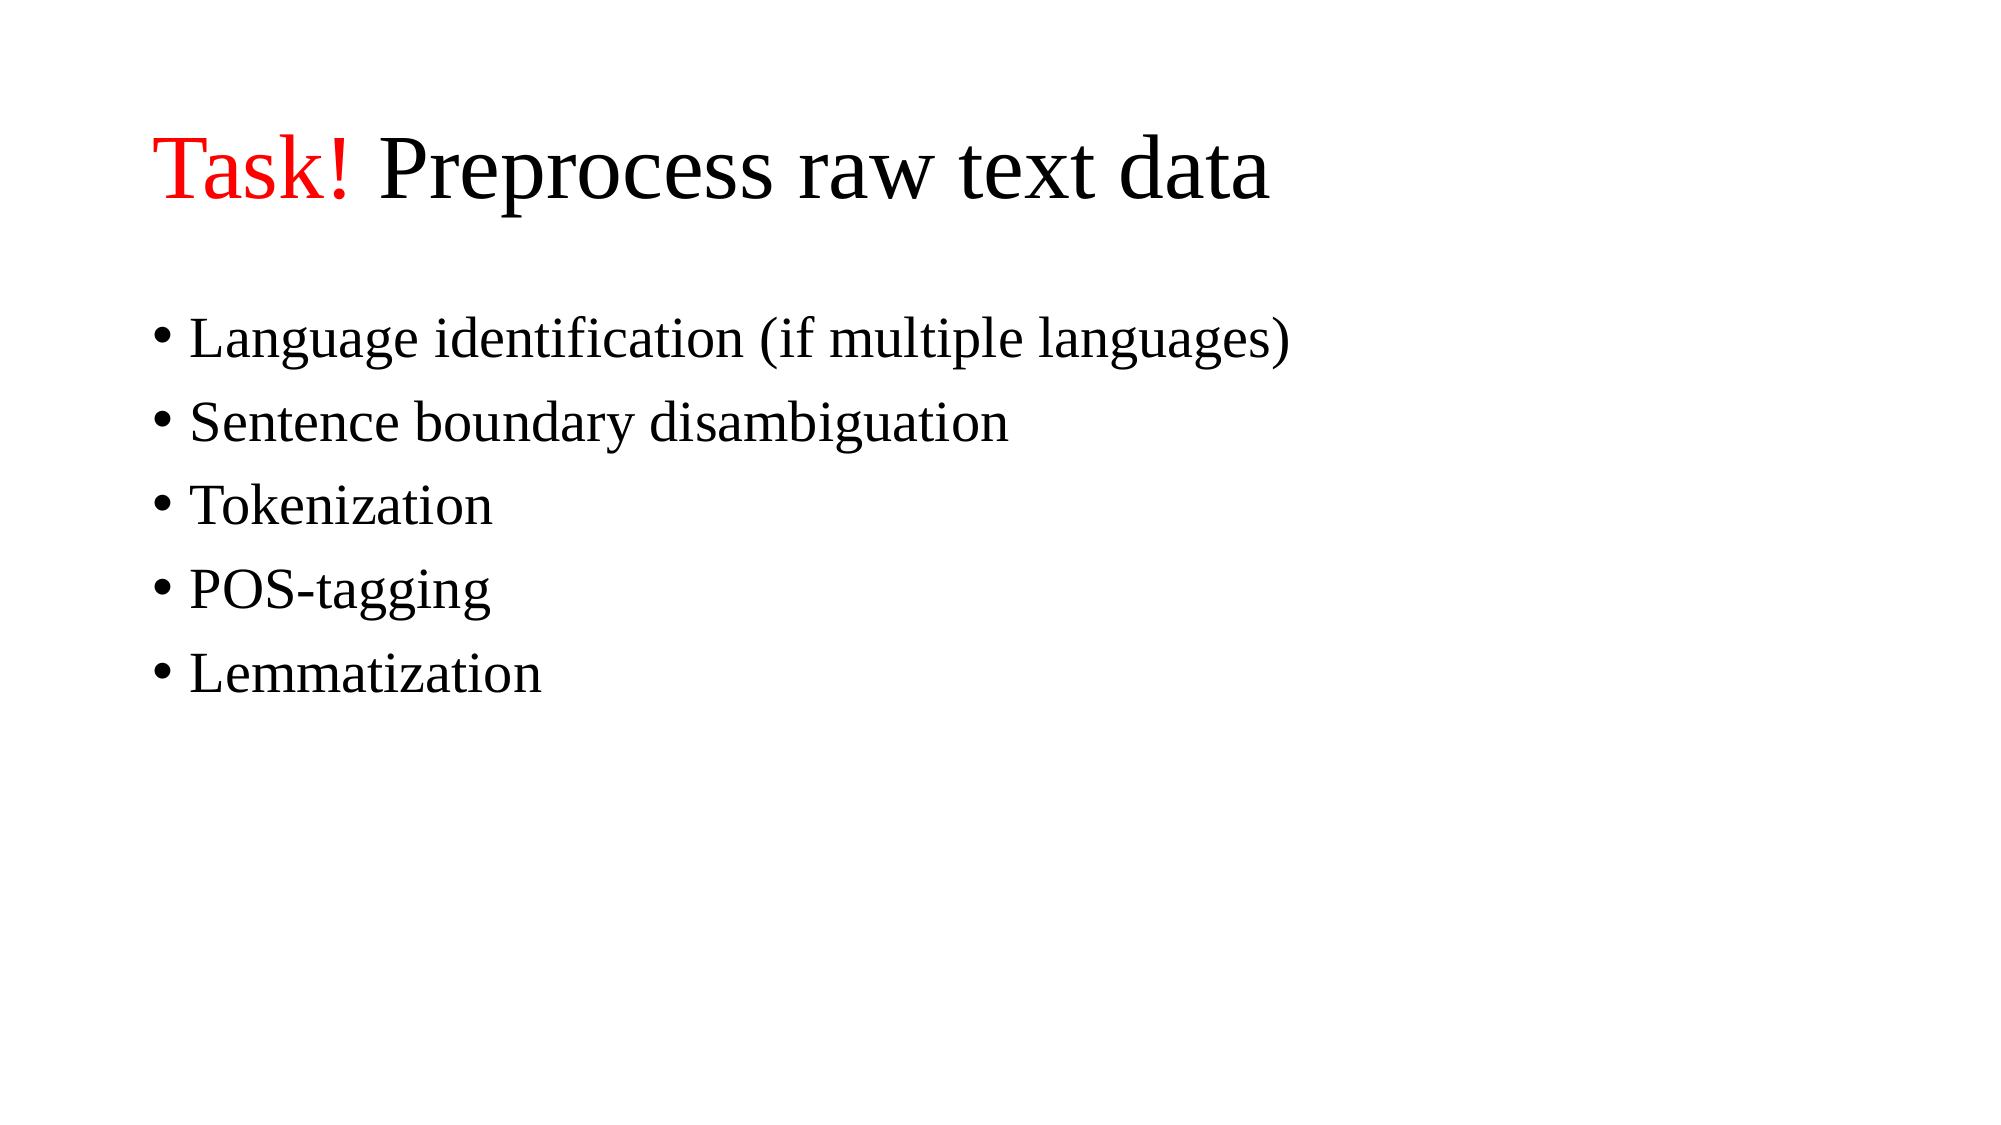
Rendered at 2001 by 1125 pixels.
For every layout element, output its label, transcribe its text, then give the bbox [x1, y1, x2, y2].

title Task! Preprocess raw text data [137, 59, 1863, 278]
list Language identification (if multiple languages) Sentence boundary disambiguation Tokenization POS-tagging Lemmatization [137, 299, 1863, 1014]
